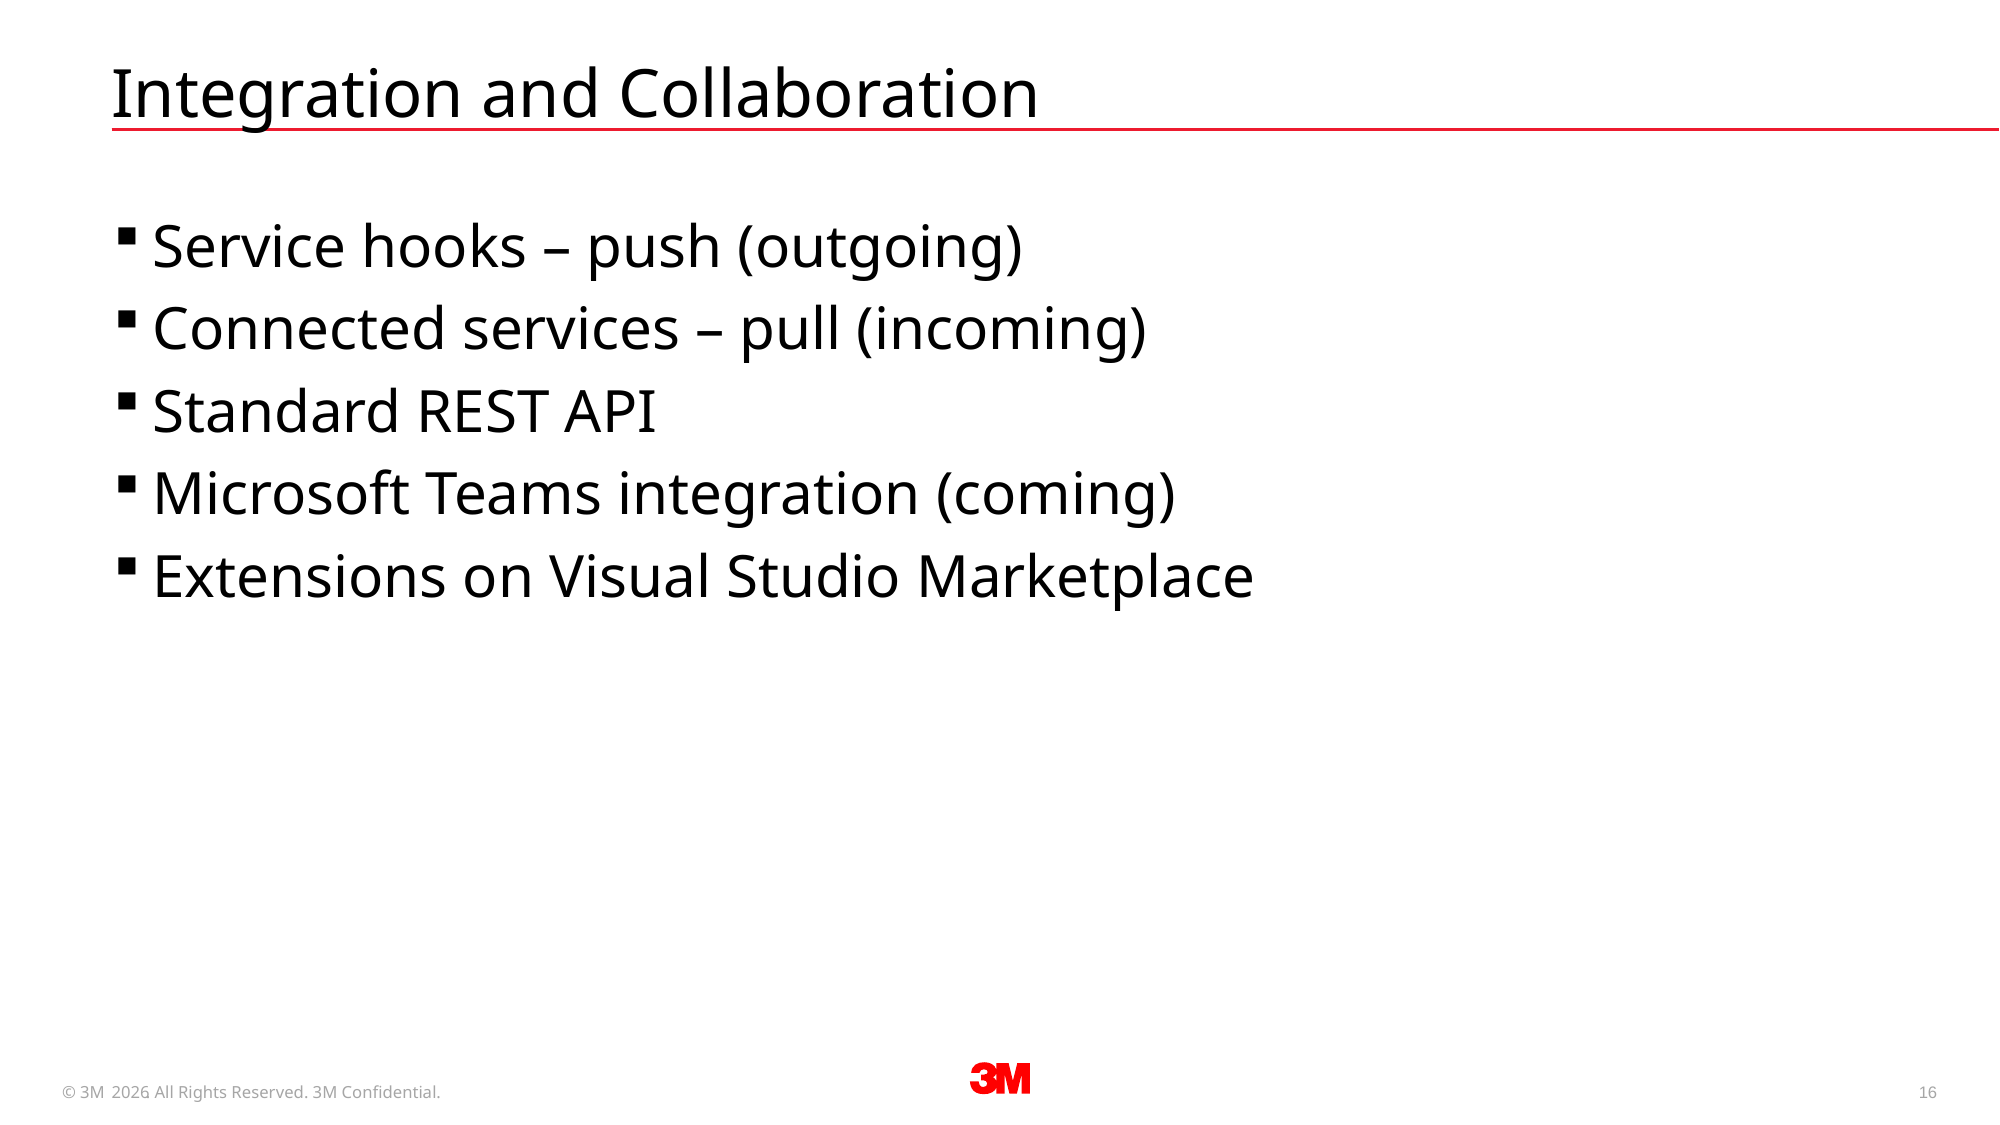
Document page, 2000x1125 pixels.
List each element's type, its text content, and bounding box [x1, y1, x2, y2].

list Service hooks – push (outgoing) Connected services – pull (incoming) Standard REST API Microsoft Teams integration (coming) Extensions on Visual Studio Marketplace [113, 208, 1884, 1017]
title Integration and Collaboration [111, 59, 1882, 135]
